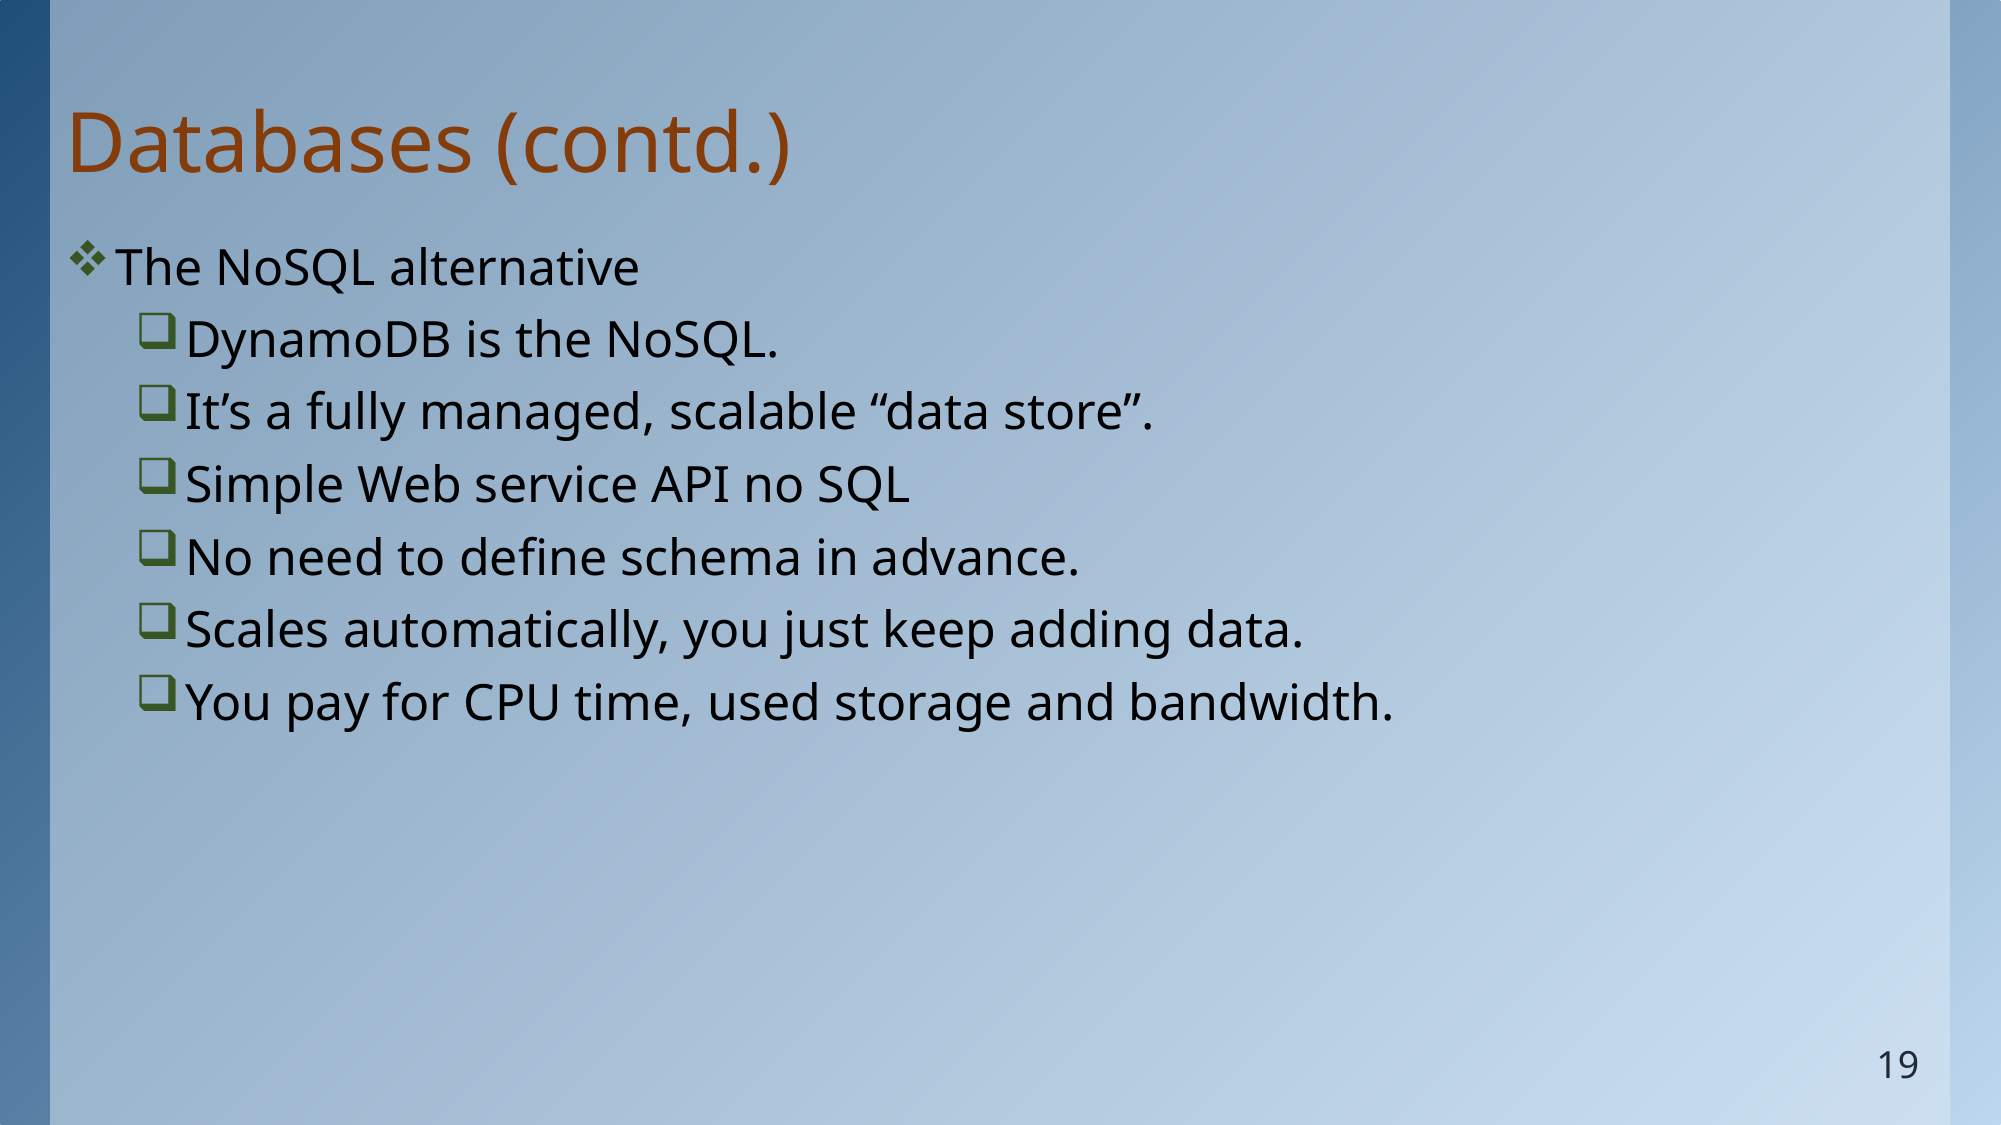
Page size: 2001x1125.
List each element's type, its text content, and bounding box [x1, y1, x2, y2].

title Databases (contd.) [45, 12, 1940, 200]
slide_number 19 [1757, 1050, 1940, 1103]
list The NoSQL alternative DynamoDB is the NoSQL. It’s a fully managed, scalable “data store”. Simple Web service API no SQL No need to define schema in advance. Scales automatically, you just keep adding data. You pay for CPU time, used storage and bandwidth. [45, 224, 1940, 1025]
